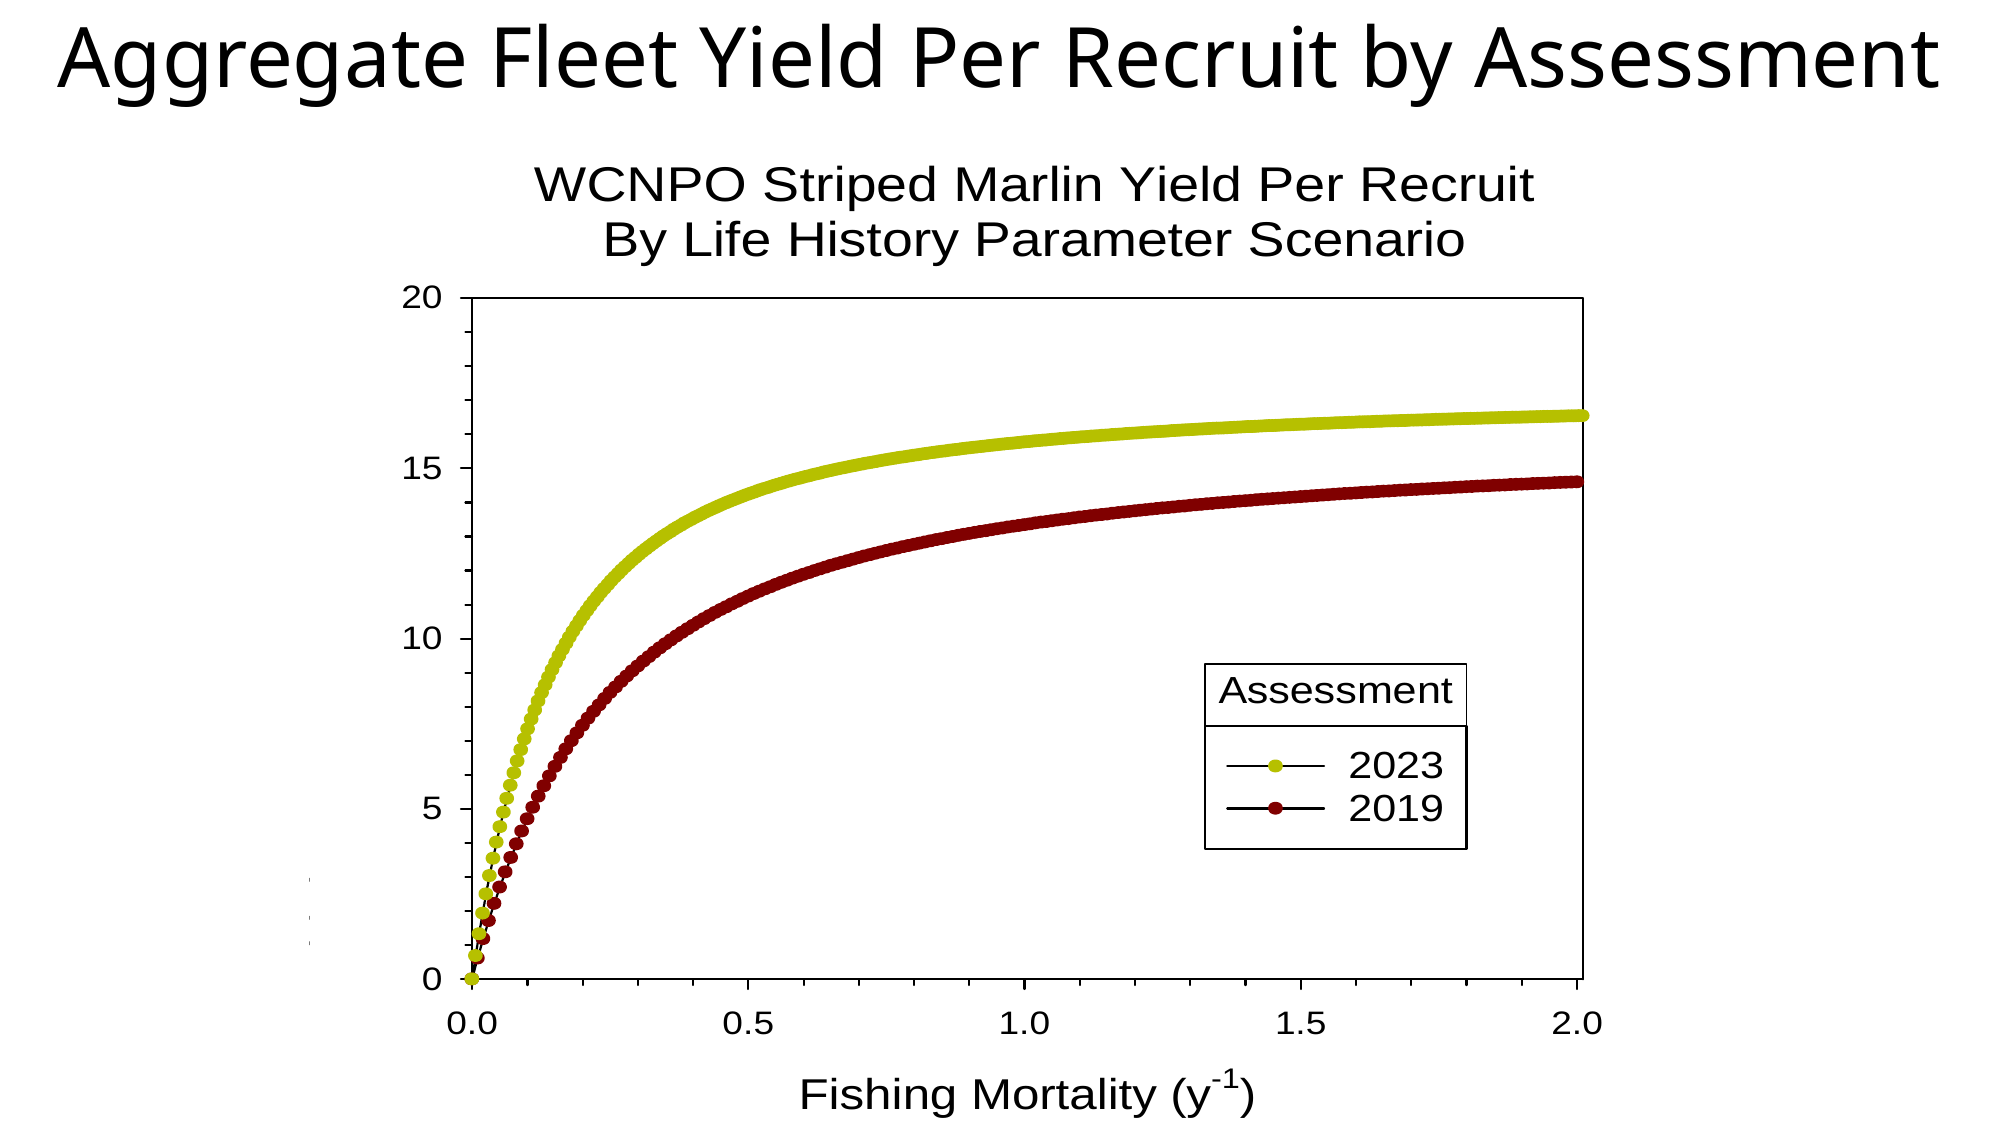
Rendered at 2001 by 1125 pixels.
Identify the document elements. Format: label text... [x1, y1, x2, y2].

title Aggregate Fleet Yield Per Recruit by Assessment [0, 0, 2000, 122]
picture [309, 149, 1647, 1125]
